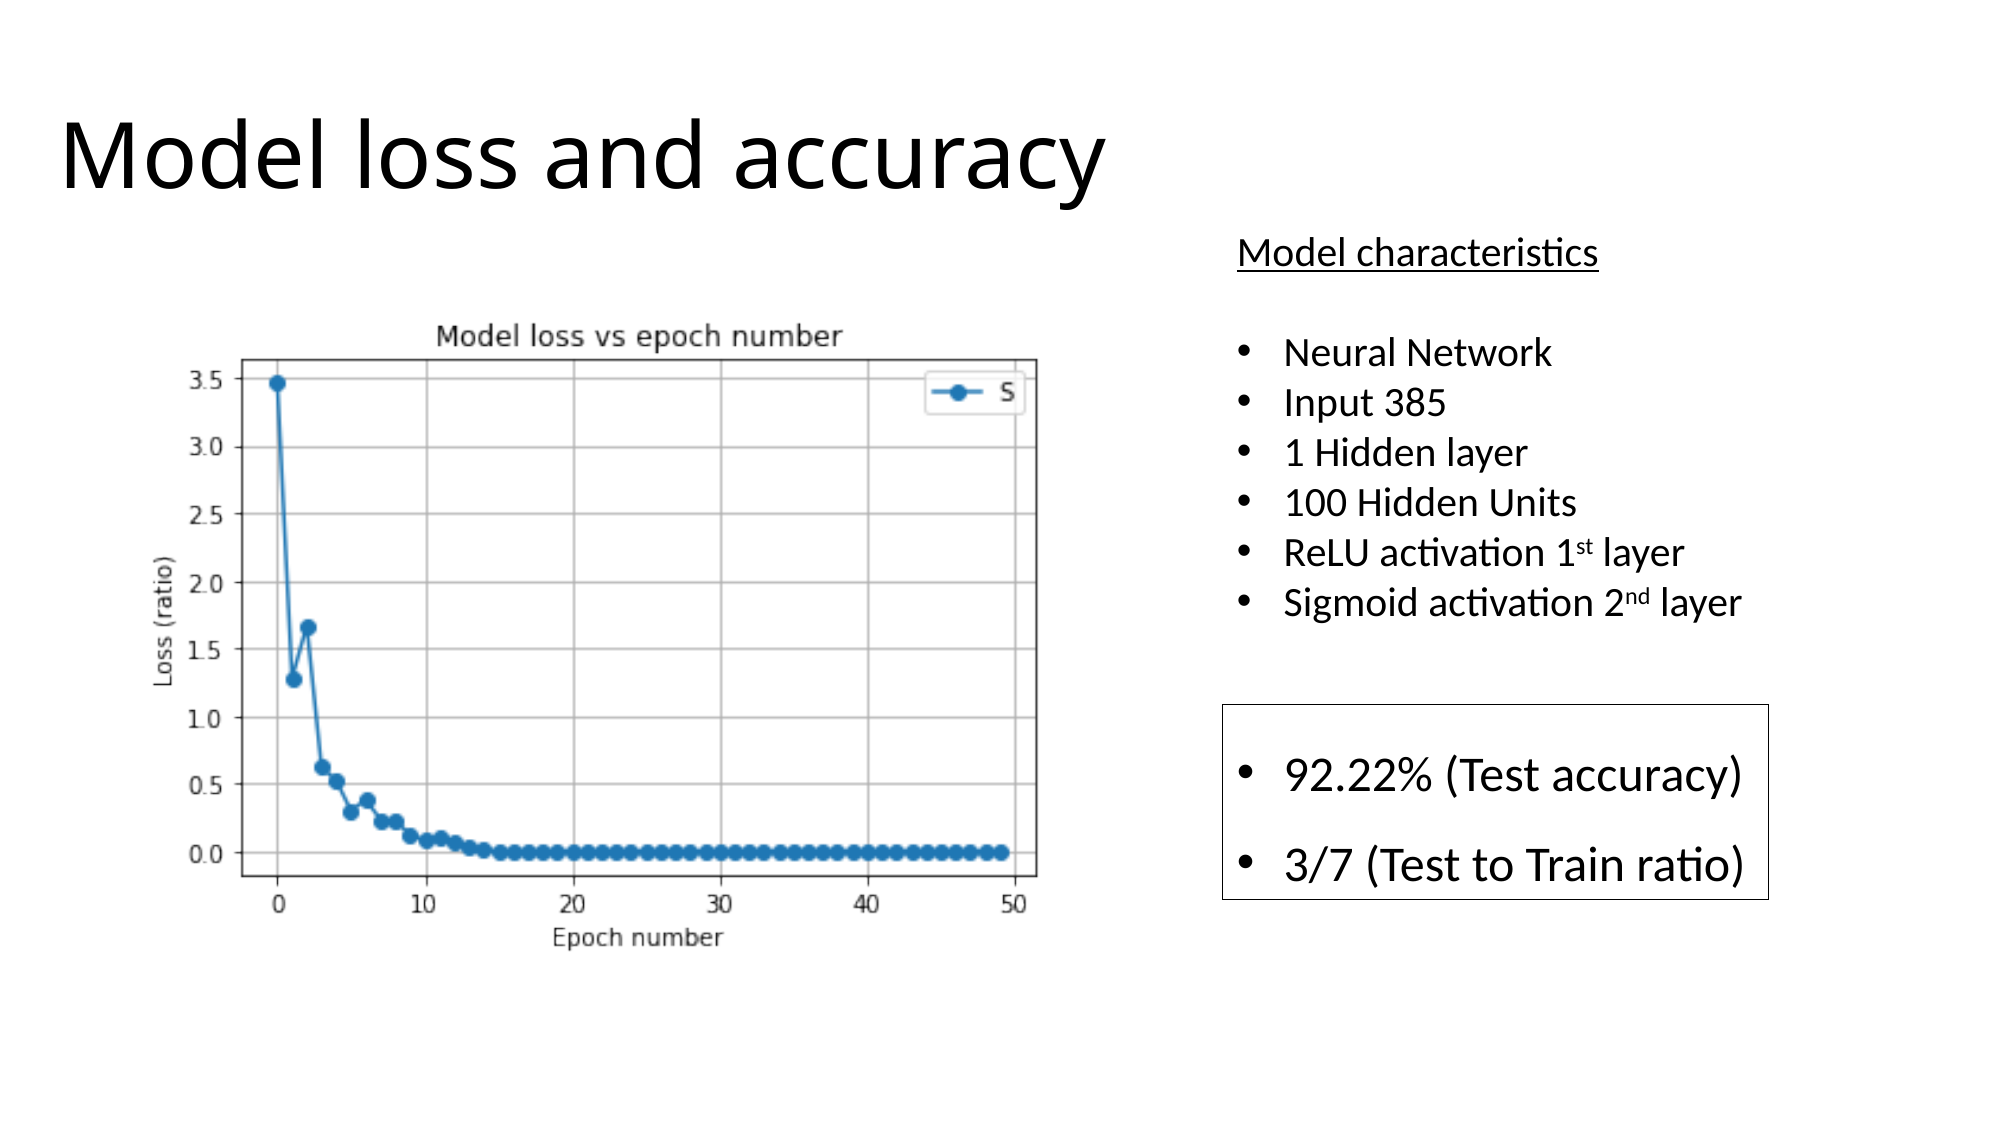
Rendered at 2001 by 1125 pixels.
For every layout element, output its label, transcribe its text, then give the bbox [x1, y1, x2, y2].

text_box Model characteristics Neural Network Input 385 1 Hidden layer 100 Hidden Units ReLU activation 1st layer Sigmoid activation 2nd layer [1222, 217, 1829, 633]
picture [137, 307, 1060, 966]
title Model loss and accuracy [43, 50, 1769, 268]
text_box 92.22% (Test accuracy) 3/7 (Test to Train ratio) [1222, 704, 1769, 900]
